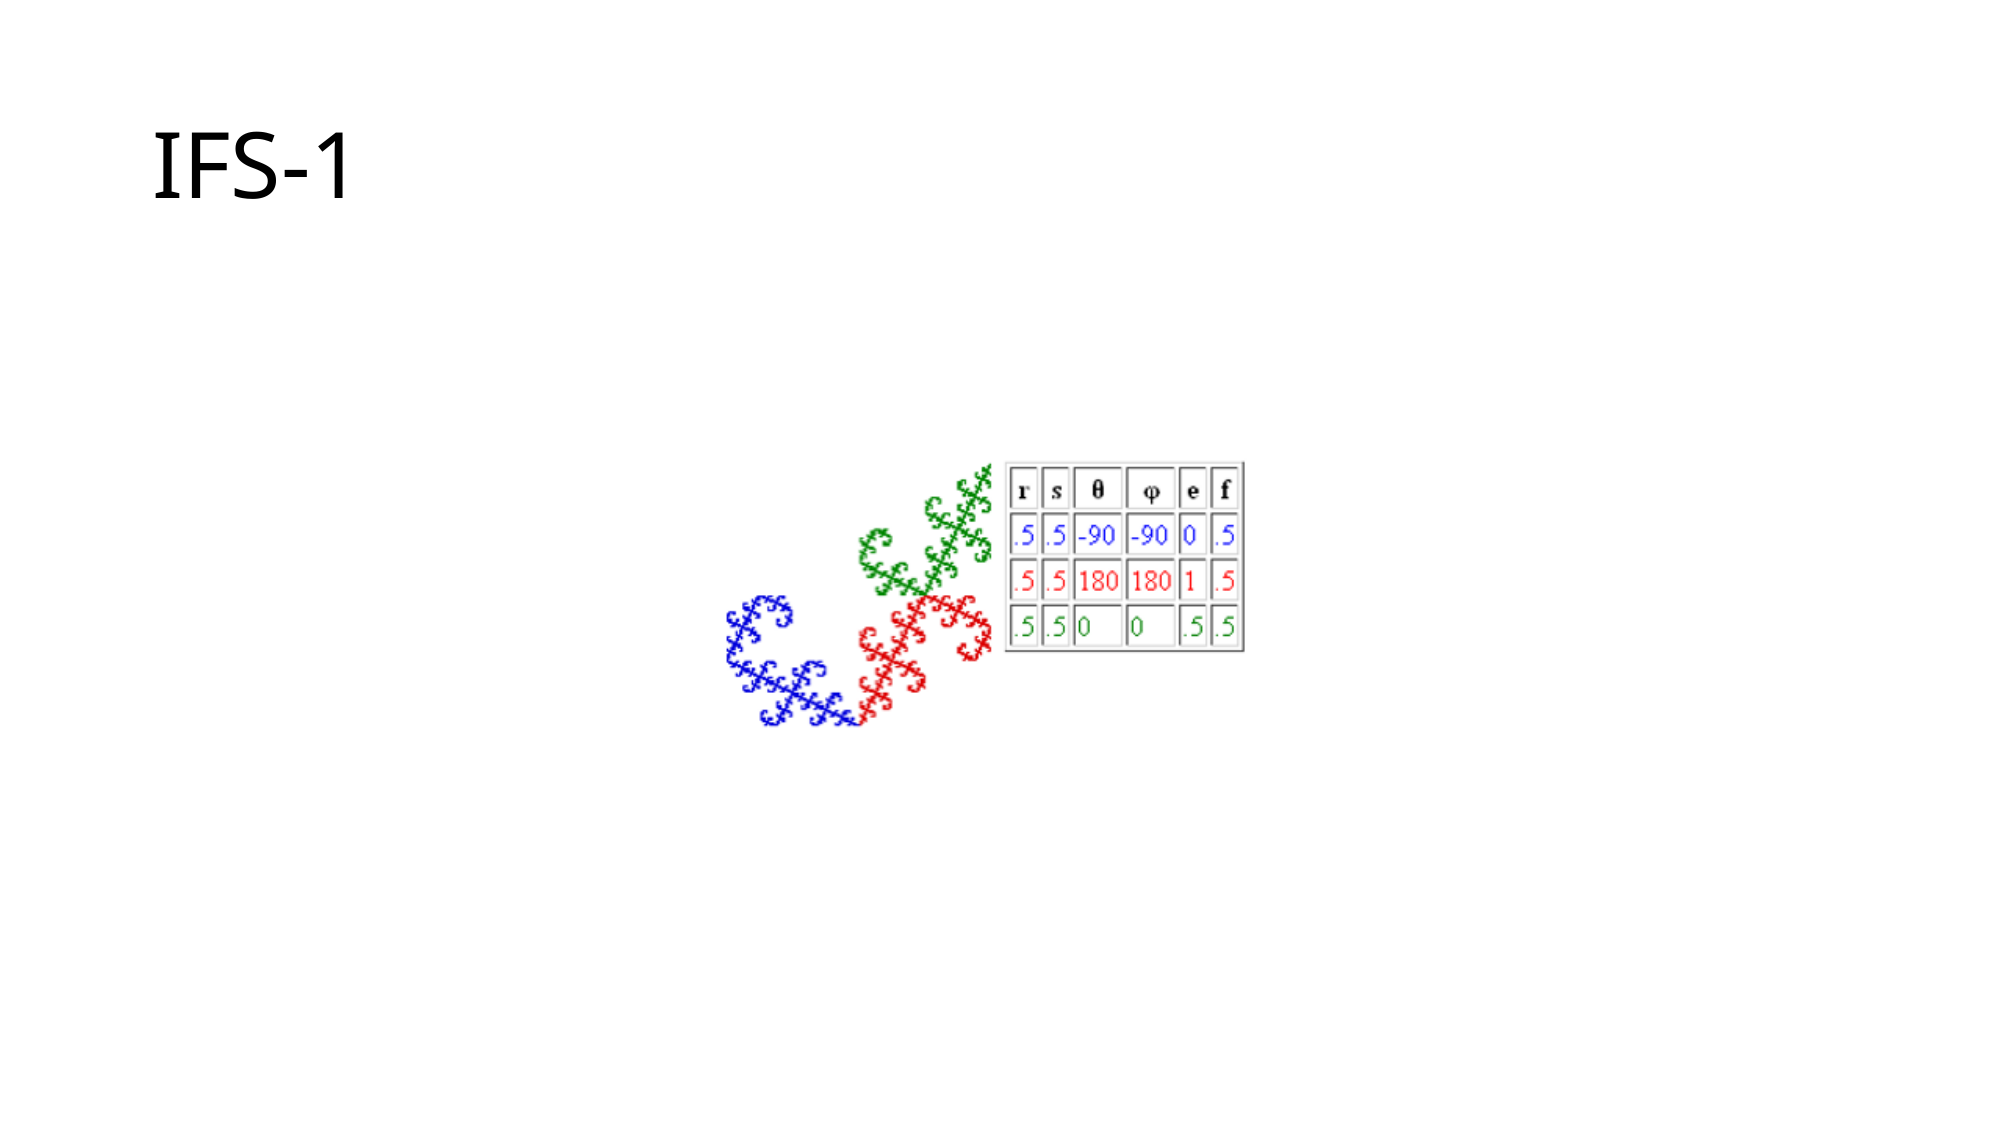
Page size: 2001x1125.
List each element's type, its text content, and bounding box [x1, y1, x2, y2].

title IFS-1 [137, 59, 1863, 278]
picture [644, 381, 1356, 744]
